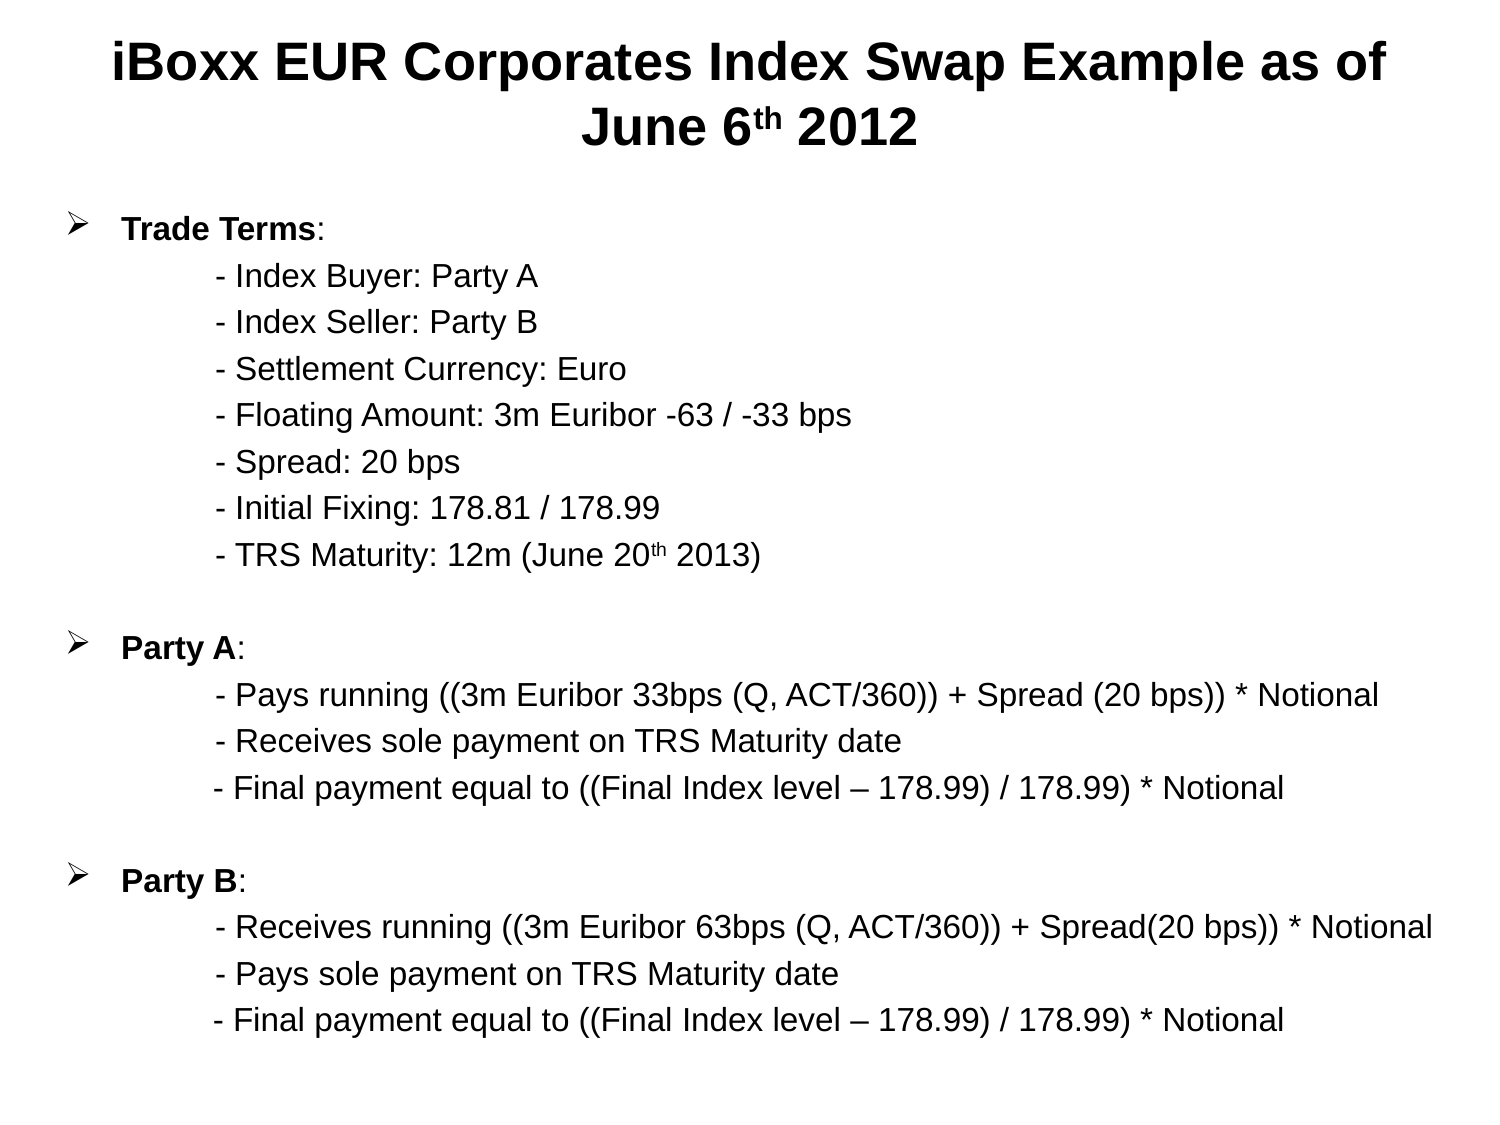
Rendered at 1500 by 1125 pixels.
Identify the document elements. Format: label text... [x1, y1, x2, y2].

list Trade Terms: - Index Buyer: Party A - Index Seller: Party B - Settlement Currency: Euro - Floating Amount: 3m Euribor -63 / -33 bps - Spread: 20 bps - Initial Fixing: 178.81 / 178.99 - TRS Maturity: 12m (June 20th 2013) Party A: - Pays running ((3m Euribor 33bps (Q, ACT/360)) + Spread (20 bps)) * Notional - Receives sole payment on TRS Maturity date - Final payment equal to ((Final Index level – 178.99) / 178.99) * Notional Party B: - Receives running ((3m Euribor 63bps (Q, ACT/360)) + Spread(20 bps)) * Notional - Pays sole payment on TRS Maturity date - Final payment equal to ((Final Index level – 178.99) / 178.99) * Notional [50, 200, 1463, 1113]
title iBoxx EUR Corporates Index Swap Example as of June 6th 2012 [75, 45, 1425, 138]
